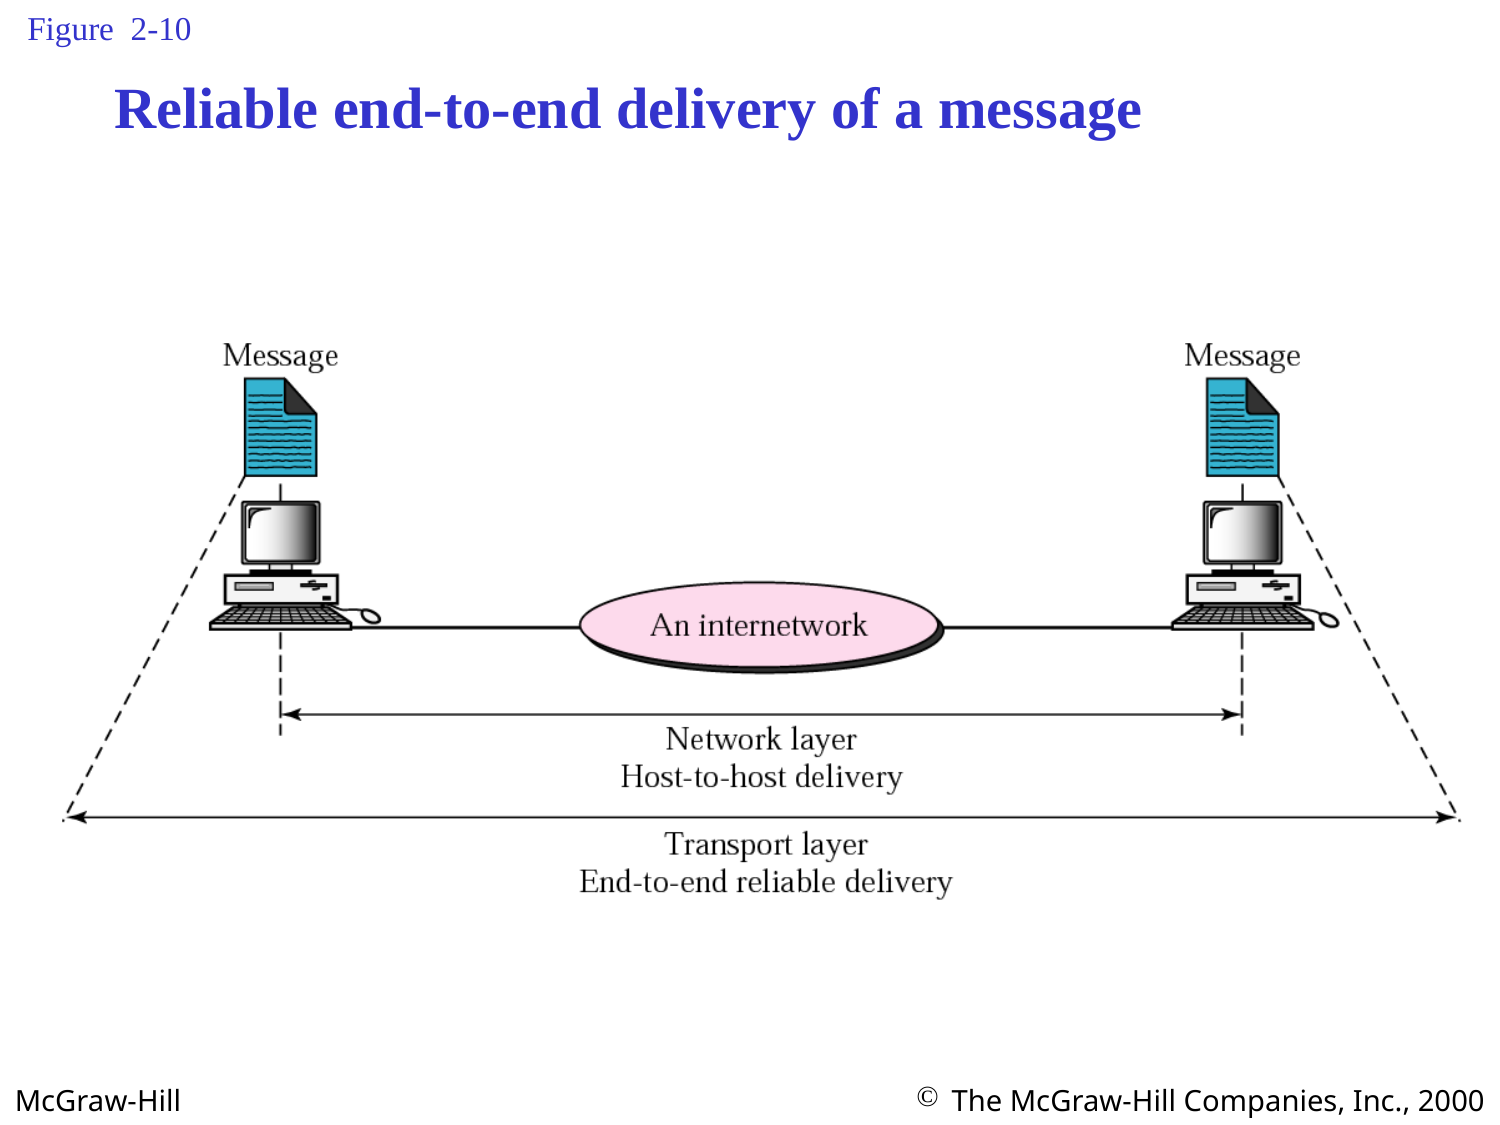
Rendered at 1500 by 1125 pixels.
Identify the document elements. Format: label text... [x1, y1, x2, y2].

text_box Reliable end-to-end delivery of a message [99, 62, 1450, 148]
text_box Figure 2-10 [12, 0, 278, 55]
picture [62, 337, 1462, 901]
